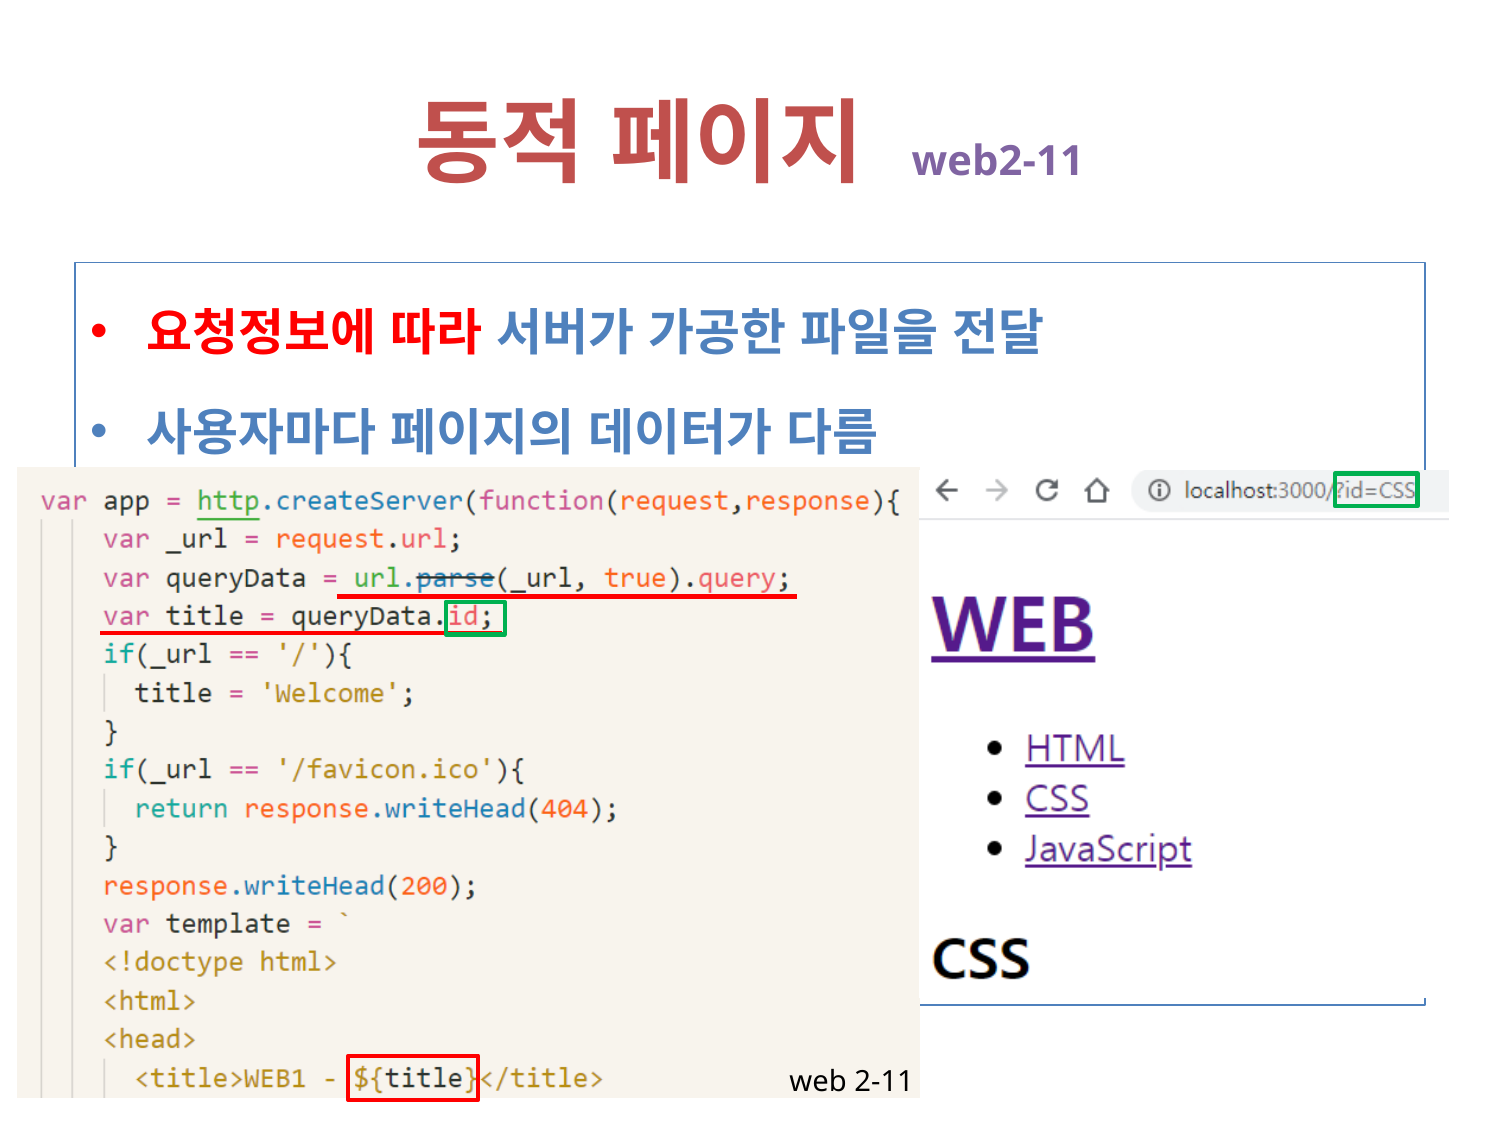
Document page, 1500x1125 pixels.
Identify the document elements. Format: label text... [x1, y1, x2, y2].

text_box web 2-11 [920, 1055, 929, 1105]
picture [17, 467, 1450, 1098]
title 동적 페이지 web2-11 [75, 45, 1425, 233]
list 요청정보에 따라 서버가 가공한 파일을 전달 사용자마다 페이지의 데이터가 다름 [73, 260, 1427, 469]
